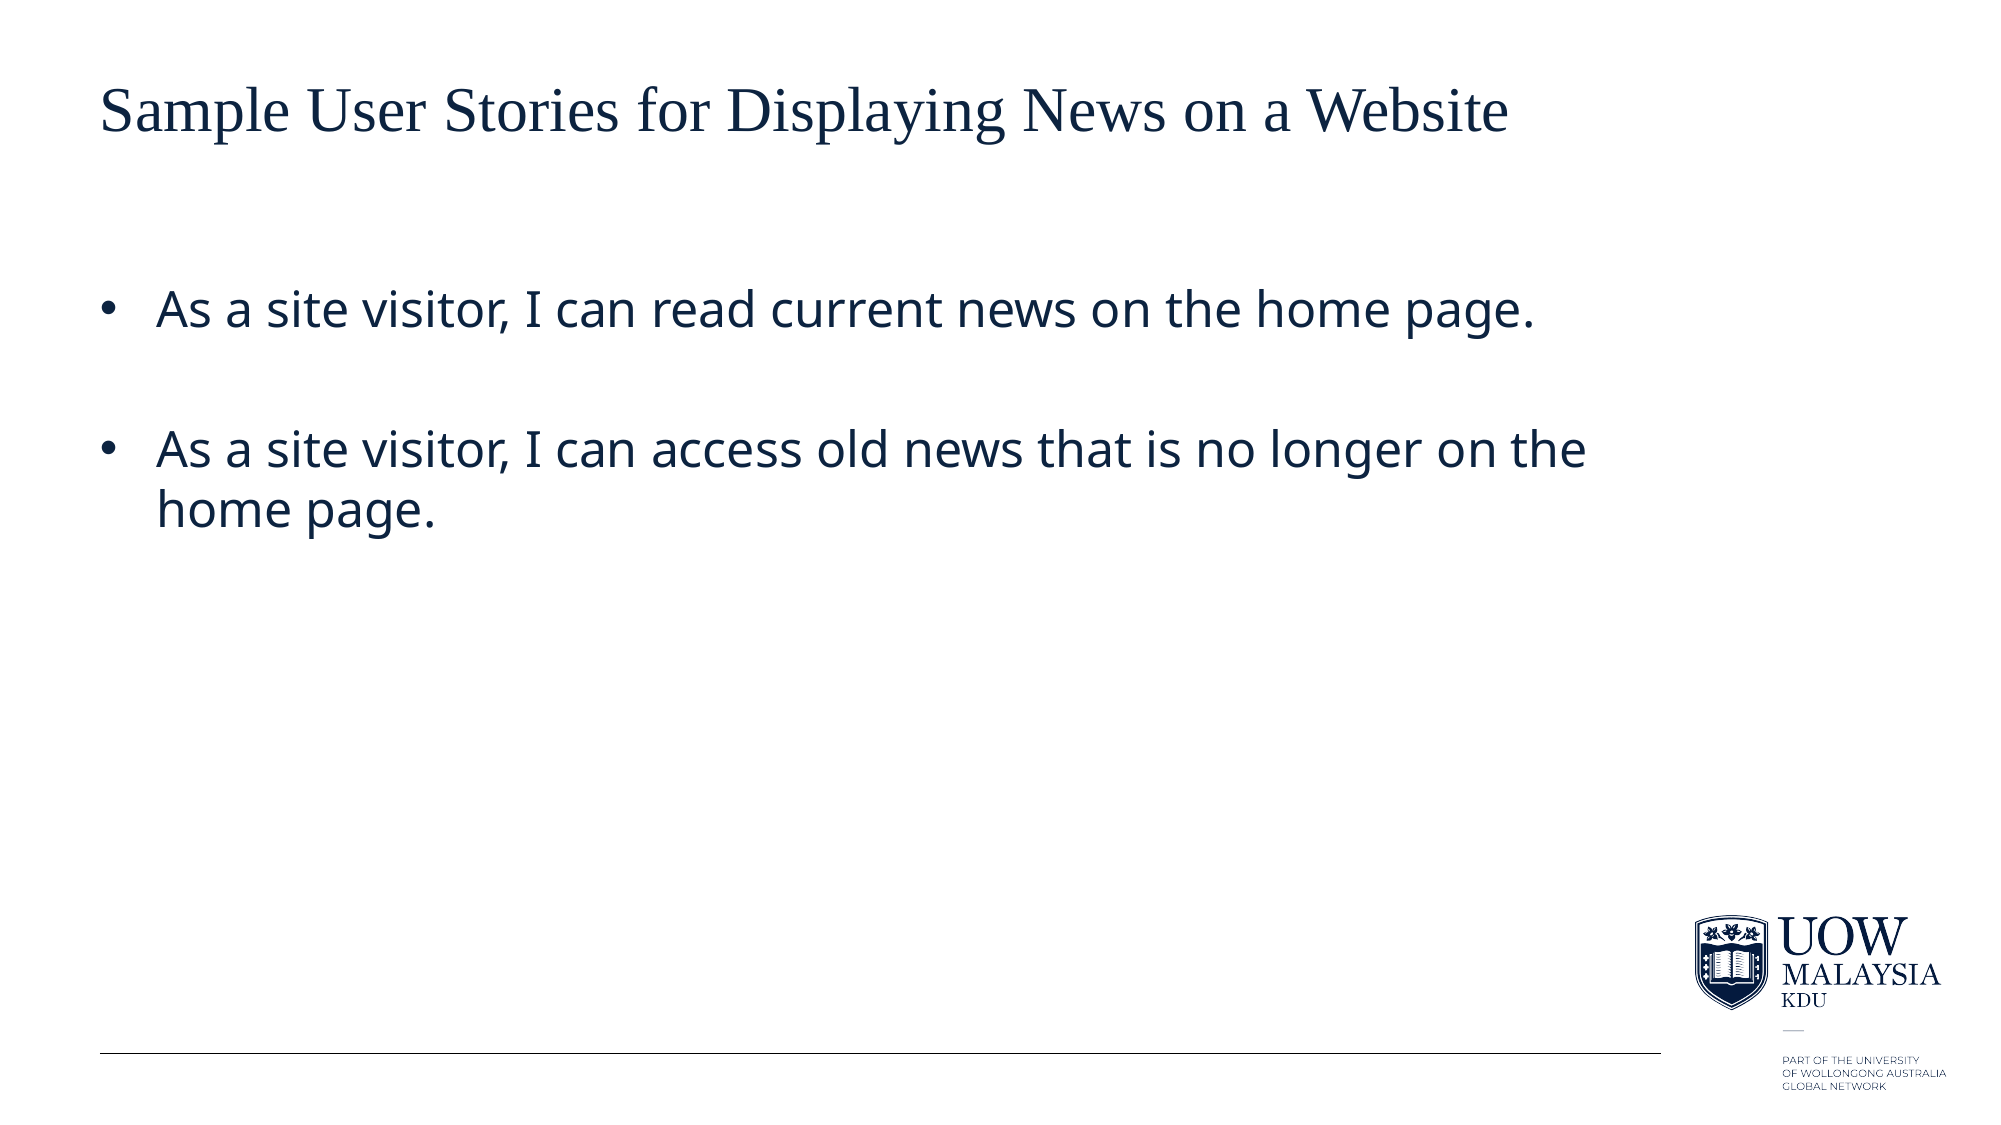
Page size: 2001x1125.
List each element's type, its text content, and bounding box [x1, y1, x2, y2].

list As a site visitor, I can read current news on the home page. As a site visitor, I can access old news that is no longer on the home page. [99, 277, 1693, 779]
picture [1695, 915, 1947, 1091]
title Sample User Stories for Displaying News on a Website [99, 67, 1661, 207]
